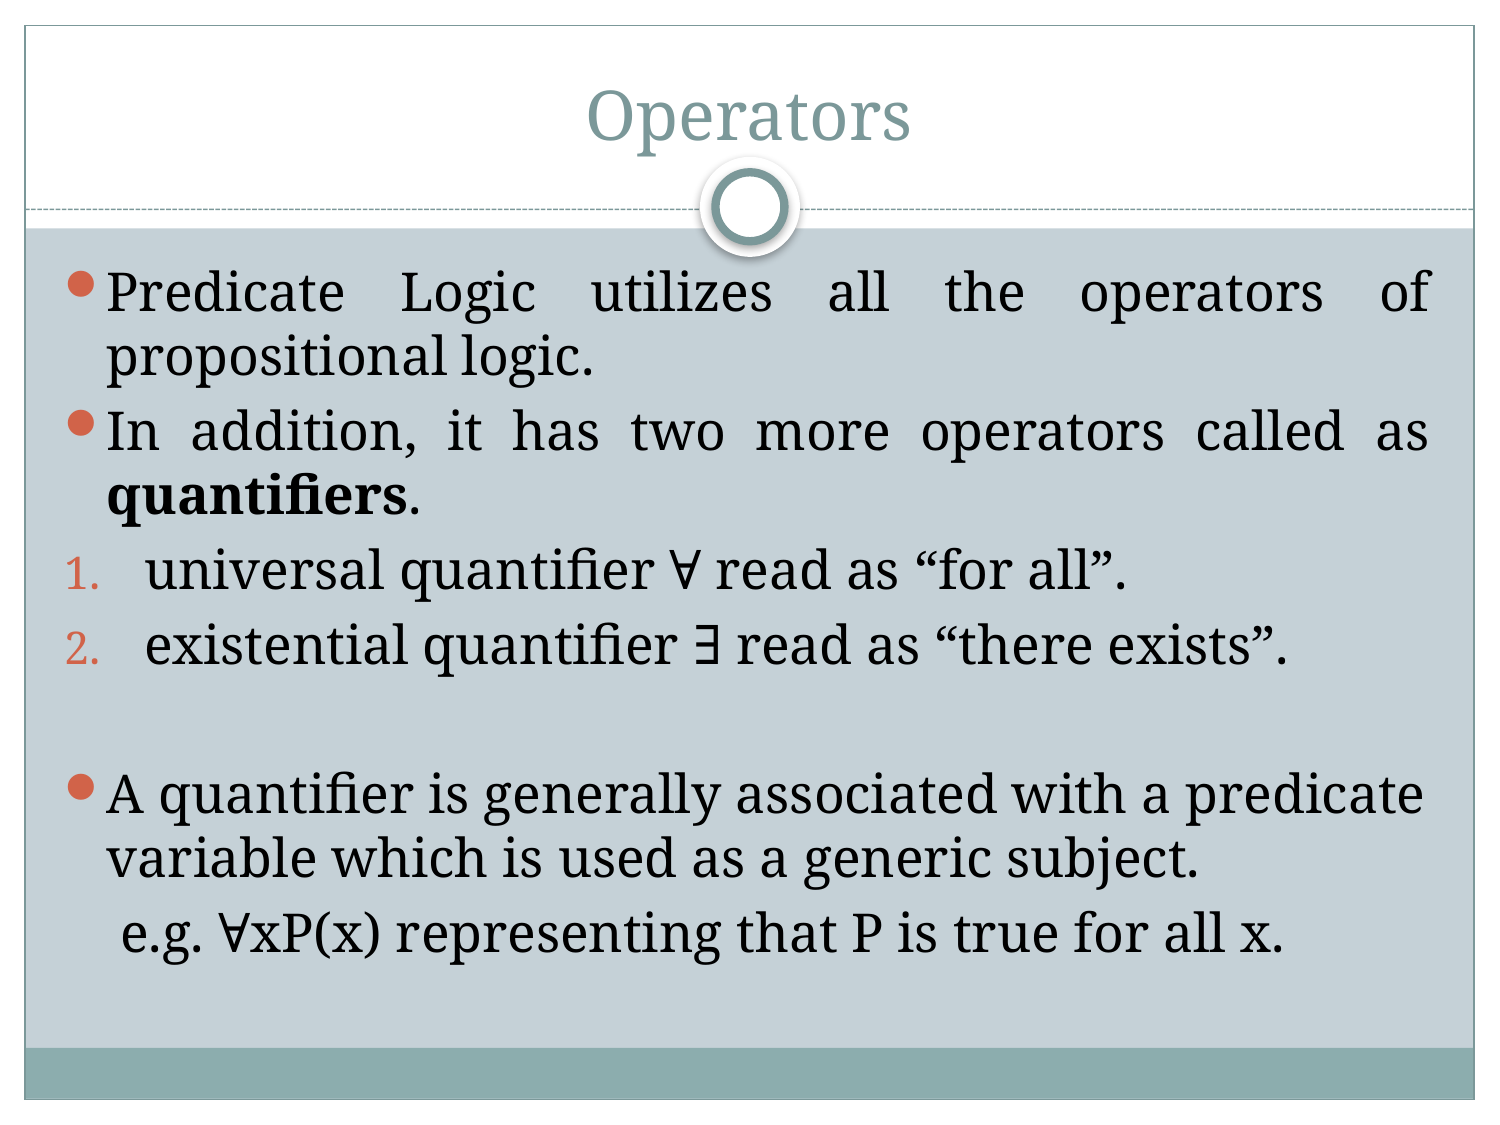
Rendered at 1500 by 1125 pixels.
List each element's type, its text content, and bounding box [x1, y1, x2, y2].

title Operators [49, 37, 1450, 162]
list Predicate Logic utilizes all the operators of propositional logic. In addition, it has two more operators called as quantifiers. universal quantifier ∀ read as “for all”. existential quantifier ∃ read as “there exists”. A quantifier is generally associated with a predicate variable which is used as a generic subject. e.g. ∀xP(x) representing that P is true for all x. [49, 250, 1445, 1001]
